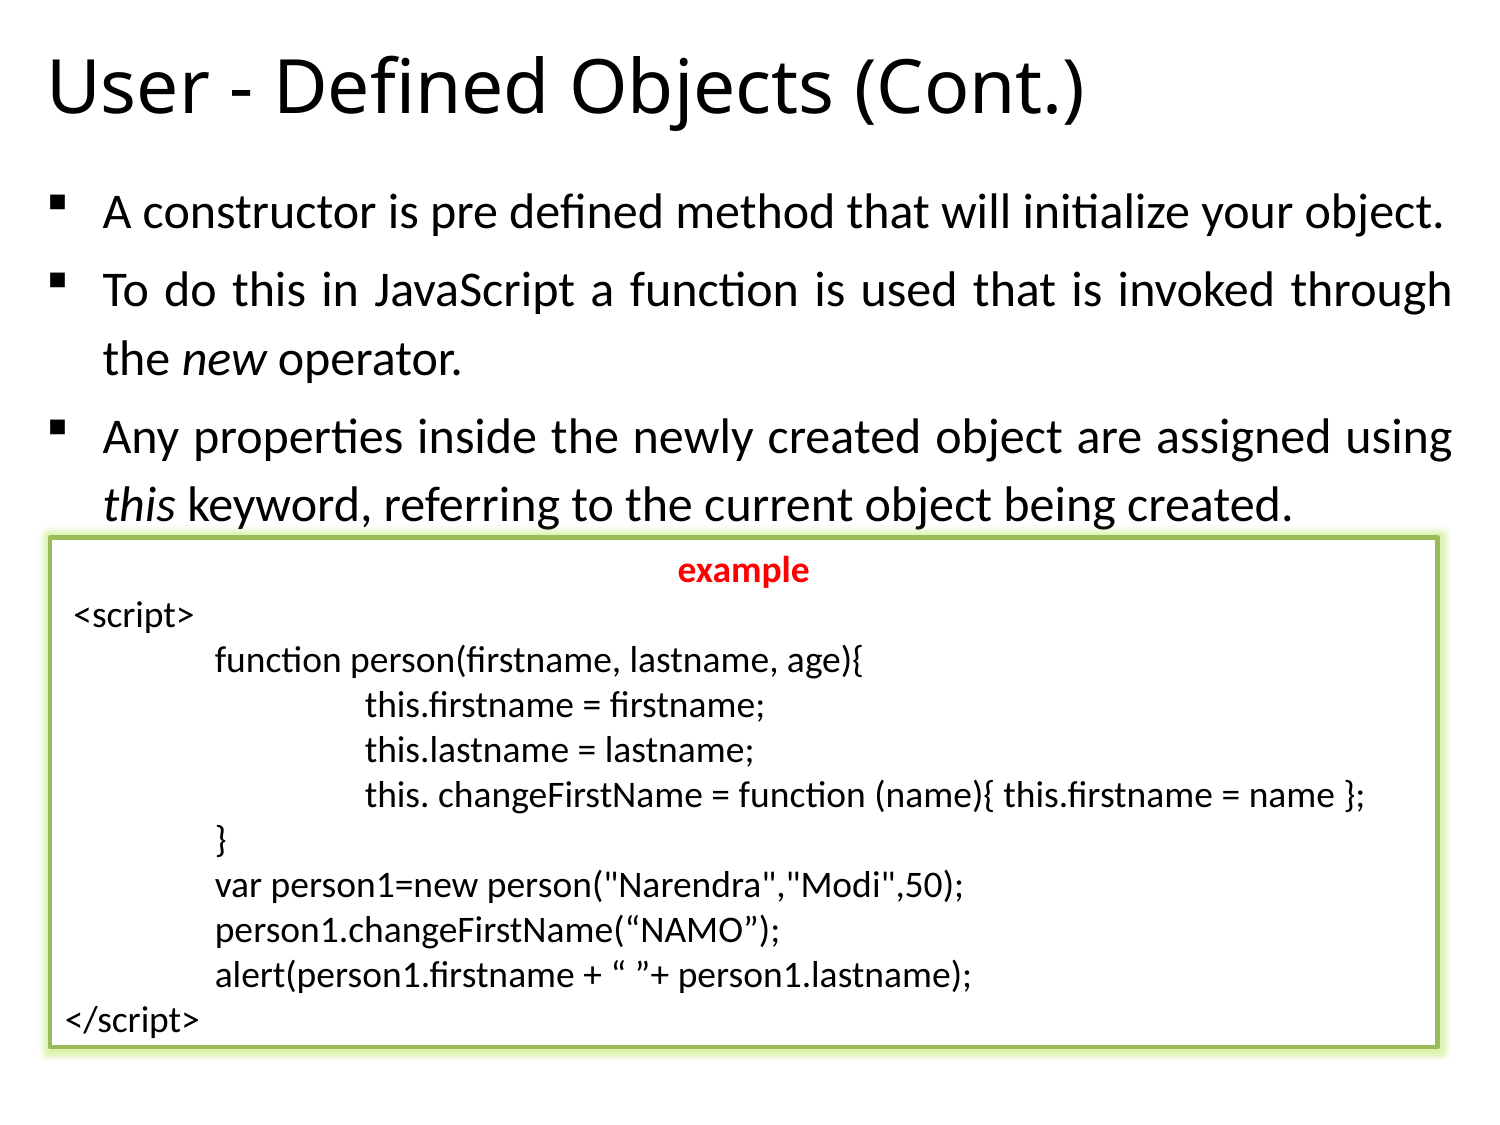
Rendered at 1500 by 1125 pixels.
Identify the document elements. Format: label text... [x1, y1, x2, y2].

list A constructor is pre defined method that will initialize your object. To do this in JavaScript a function is used that is invoked through the new operator. Any properties inside the newly created object are assigned using this keyword, referring to the current object being created. [31, 162, 1469, 1038]
title User - Defined Objects (Cont.) [31, 17, 1469, 150]
text_box example <script> function person(firstname, lastname, age){ this.firstname = firstname; this.lastname = lastname; this. changeFirstName = function (name){ this.firstname = name }; } var person1=new person("Narendra","Modi",50); person1.changeFirstName(“NAMO”); alert(person1.firstname + “ ”+ person1.lastname); </script> [48, 535, 1440, 1049]
